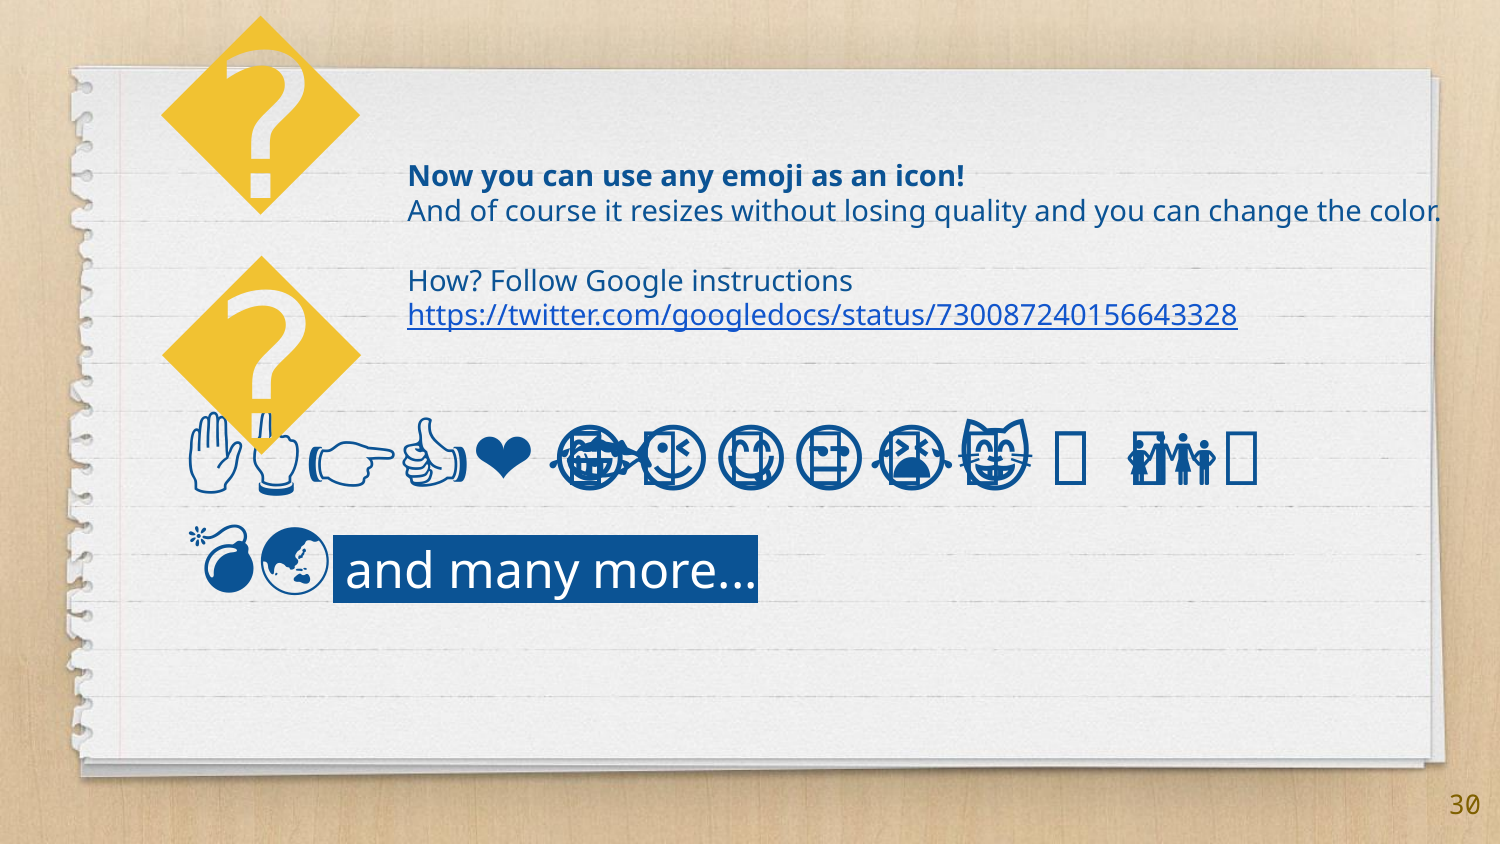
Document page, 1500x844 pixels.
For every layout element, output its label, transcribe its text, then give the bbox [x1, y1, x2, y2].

text_box ✋👆👉👍👤👦👧👨👩👪💃🏃💑❤😂😉😋😒😭👶😸🐟🍒🍔💣📌📖🔨🎃🎈🎨🏈🏰🌏🔌🔑 and many more... [170, 381, 1372, 804]
text_box Now you can use any emoji as an icon! And of course it resizes without losing quality and you can change the color. How? Follow Google instructions https://twitter.com/googledocs/status/730087240156643328 [392, 141, 1488, 369]
slide_number 30 [1429, 767, 1500, 844]
picture [0, 0, 1500, 844]
text_box 😉 [143, 132, 381, 346]
